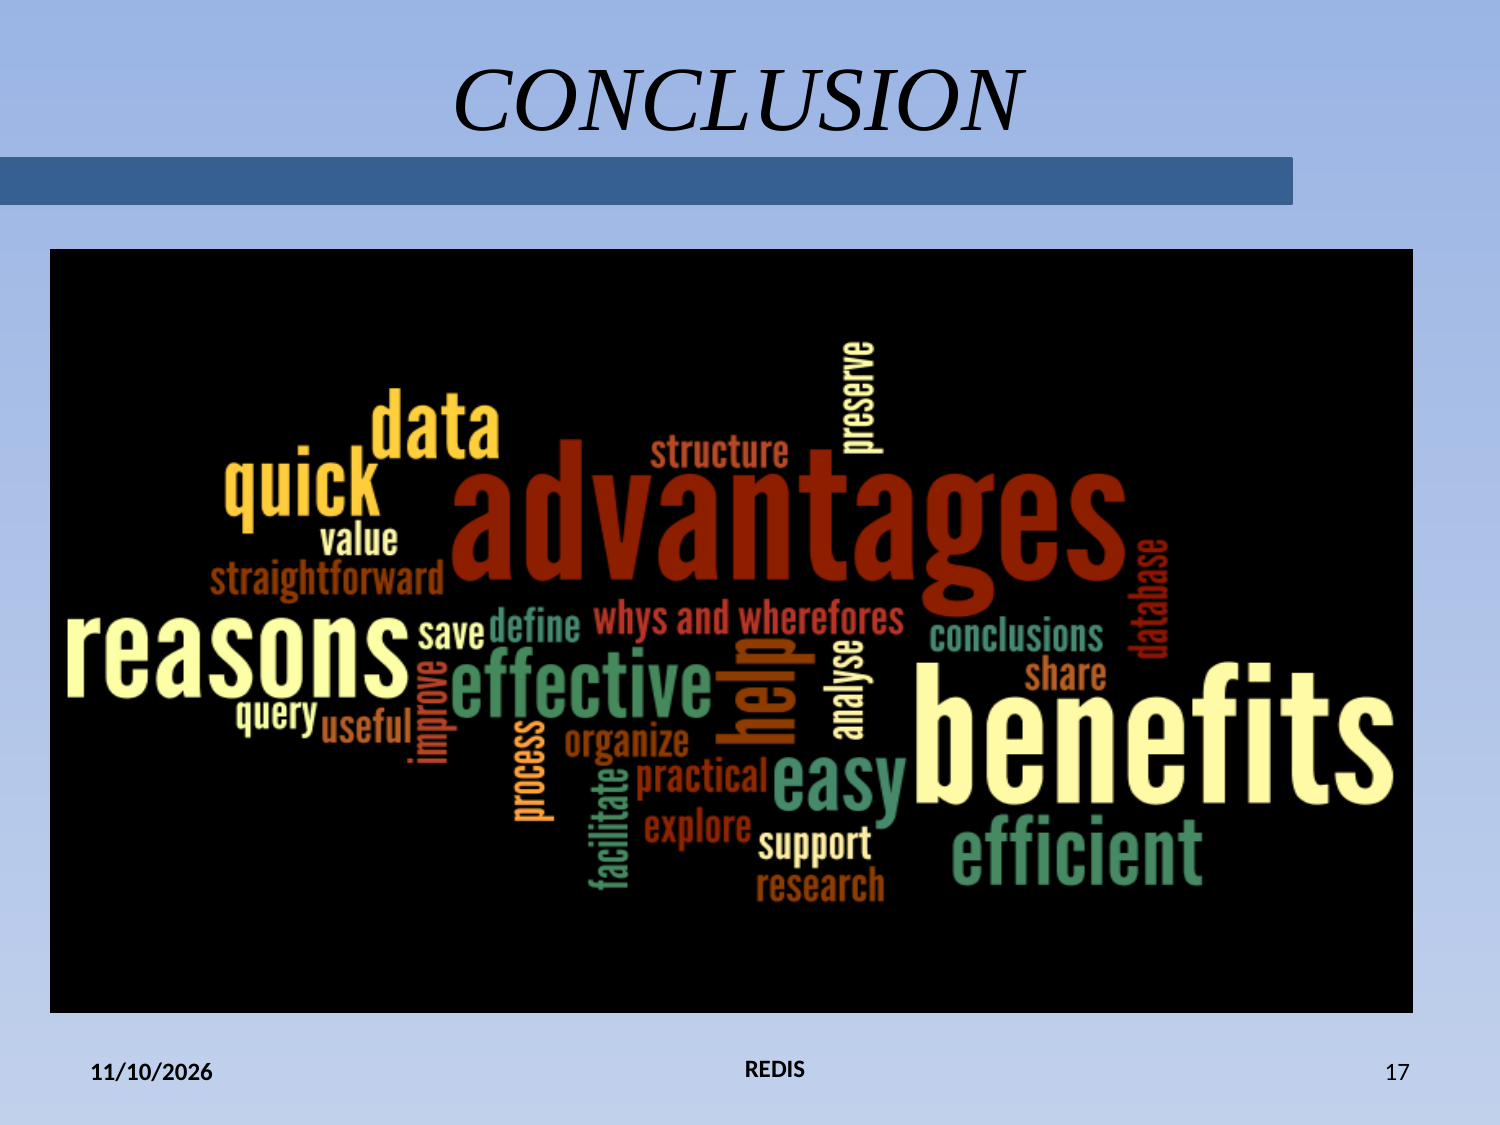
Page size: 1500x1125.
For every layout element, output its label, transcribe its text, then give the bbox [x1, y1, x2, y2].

text_box 1/22/2018 [75, 1040, 425, 1100]
text_box CONCLUSION [62, 0, 1413, 188]
picture [49, 249, 1413, 1013]
text_box [0, 157, 1293, 205]
text_box 17 [1074, 1040, 1425, 1100]
text_box REDIS [537, 1037, 1013, 1098]
